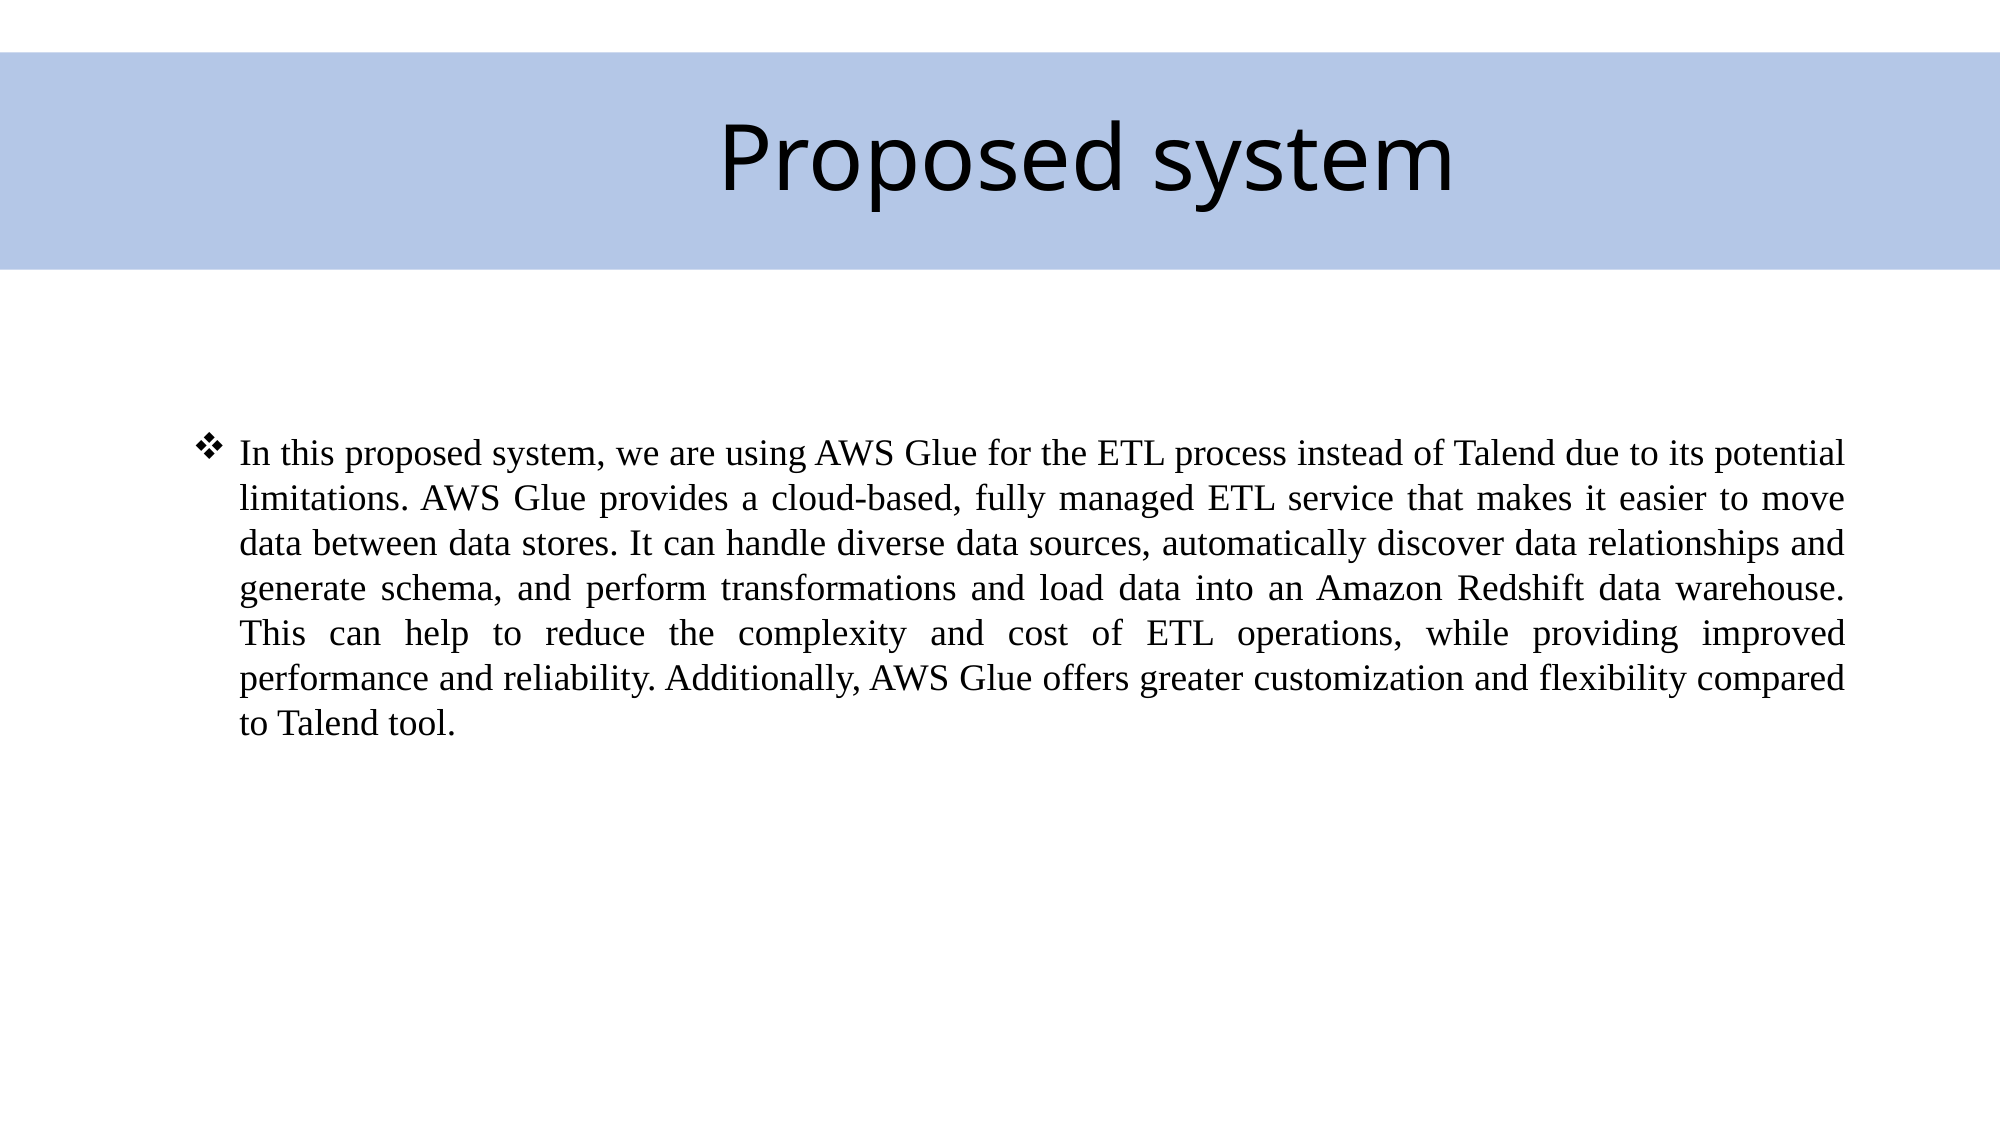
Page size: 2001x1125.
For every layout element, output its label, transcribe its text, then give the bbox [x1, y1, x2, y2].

text_box In this proposed system, we are using AWS Glue for the ETL process instead of Talend due to its potential limitations. AWS Glue provides a cloud-based, fully managed ETL service that makes it easier to move data between data stores. It can handle diverse data sources, automatically discover data relationships and generate schema, and perform transformations and load data into an Amazon Redshift data warehouse. This can help to reduce the complexity and cost of ETL operations, while providing improved performance and reliability. Additionally, AWS Glue offers greater customization and flexibility compared to Talend tool. [177, 420, 1863, 796]
title Proposed system [0, 52, 2000, 270]
